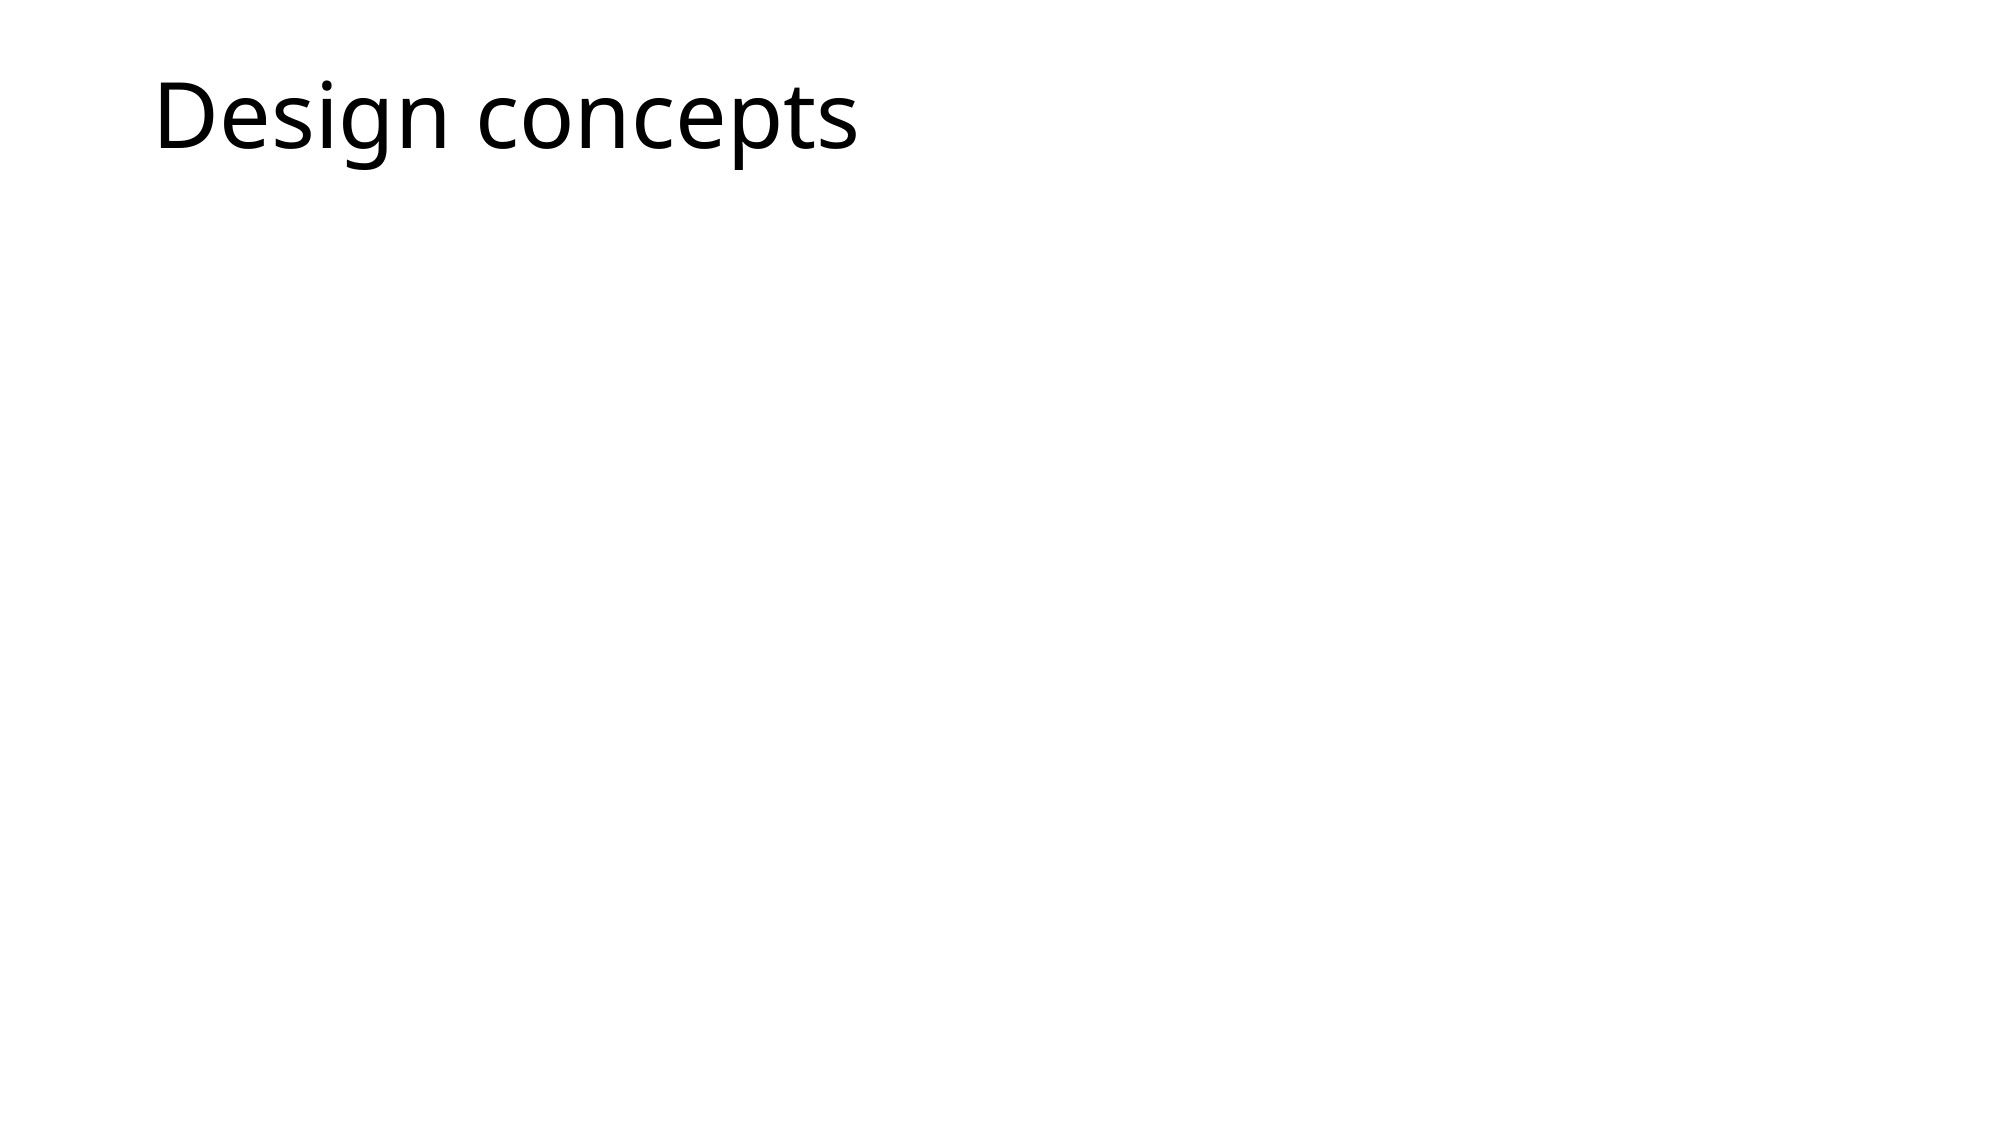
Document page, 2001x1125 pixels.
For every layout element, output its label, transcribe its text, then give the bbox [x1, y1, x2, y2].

title Design concepts [137, 59, 1863, 278]
